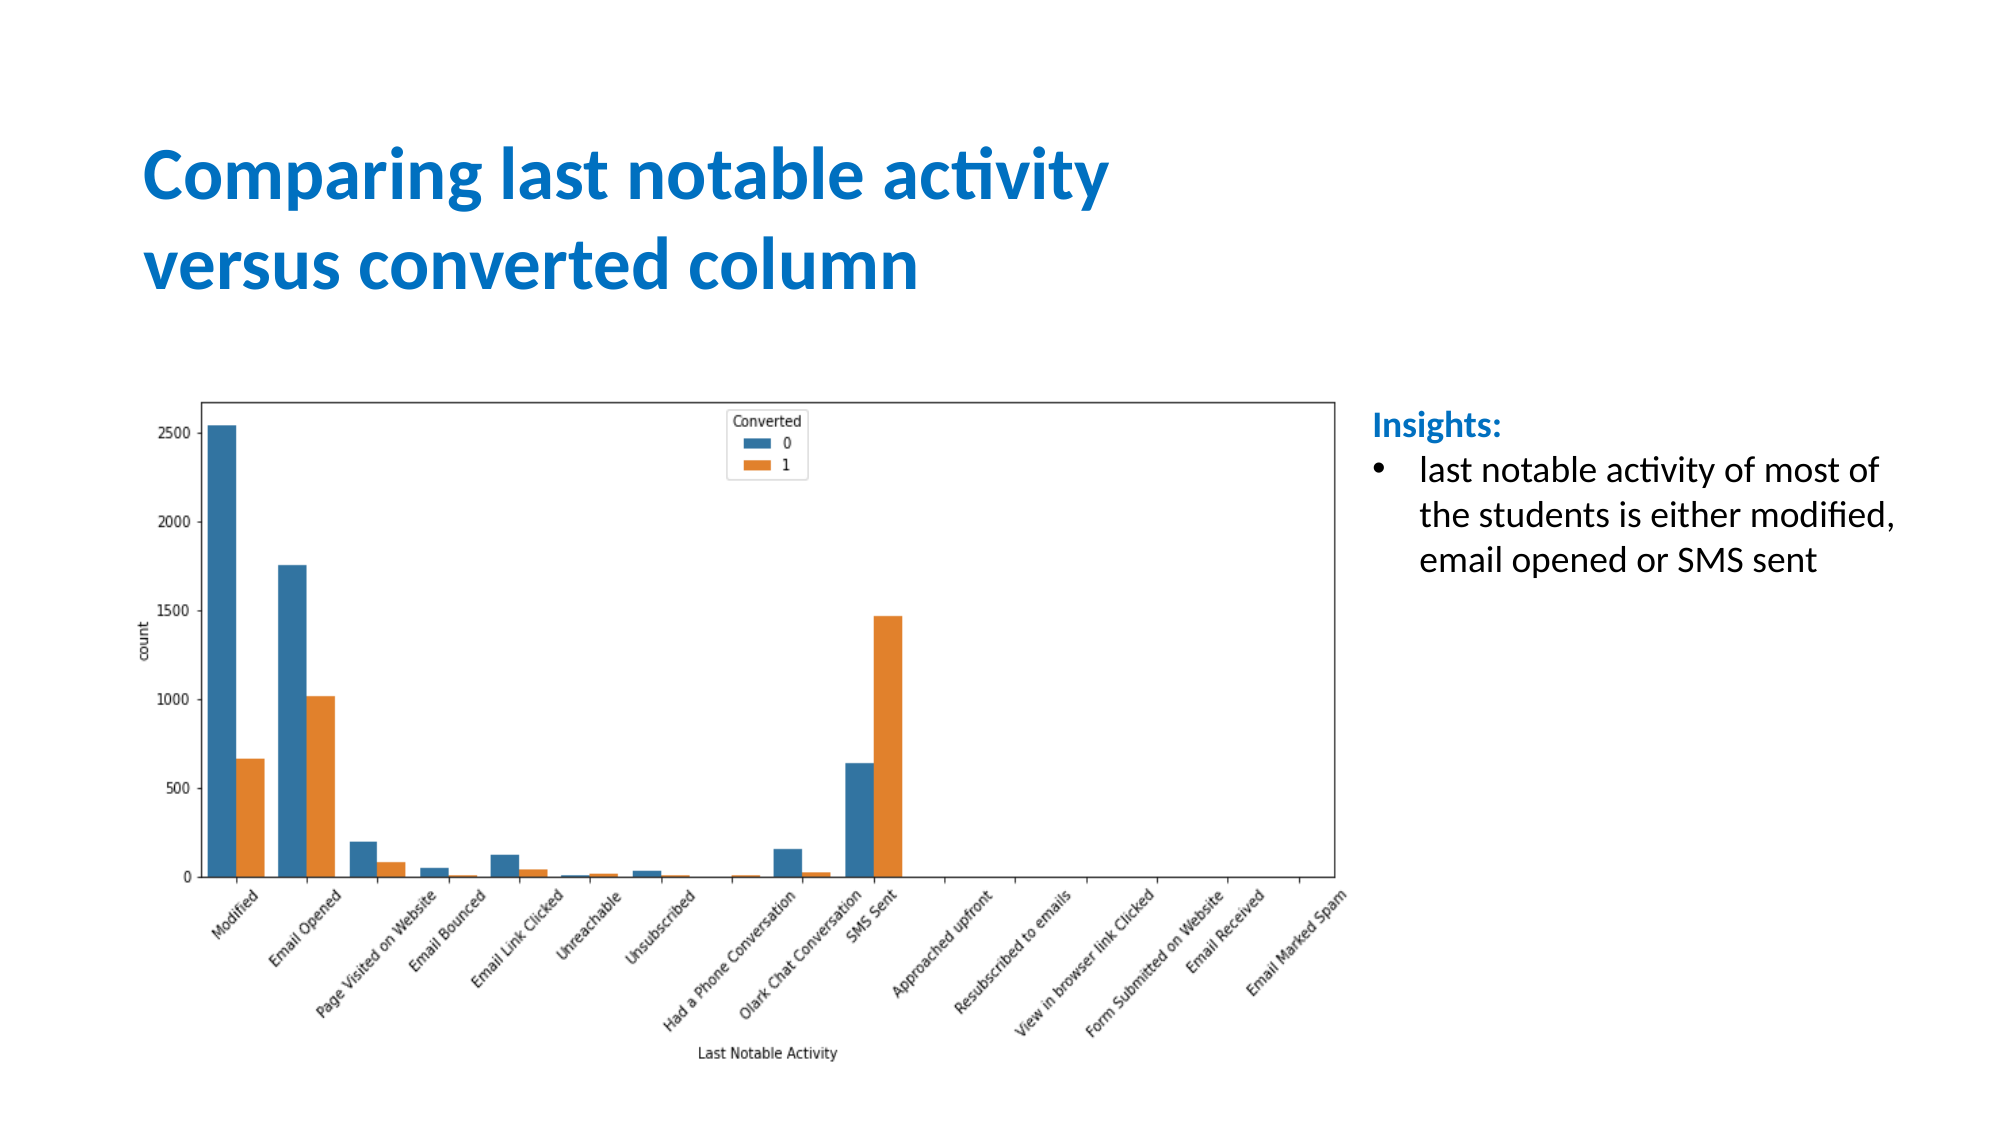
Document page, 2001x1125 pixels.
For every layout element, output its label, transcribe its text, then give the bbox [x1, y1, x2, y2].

text_box Insights: last notable activity of most of the students is either modified, email opened or SMS sent [1360, 392, 1926, 588]
text_box Comparing last notable activity versus converted column [128, 116, 1157, 312]
picture [128, 392, 1360, 1072]
